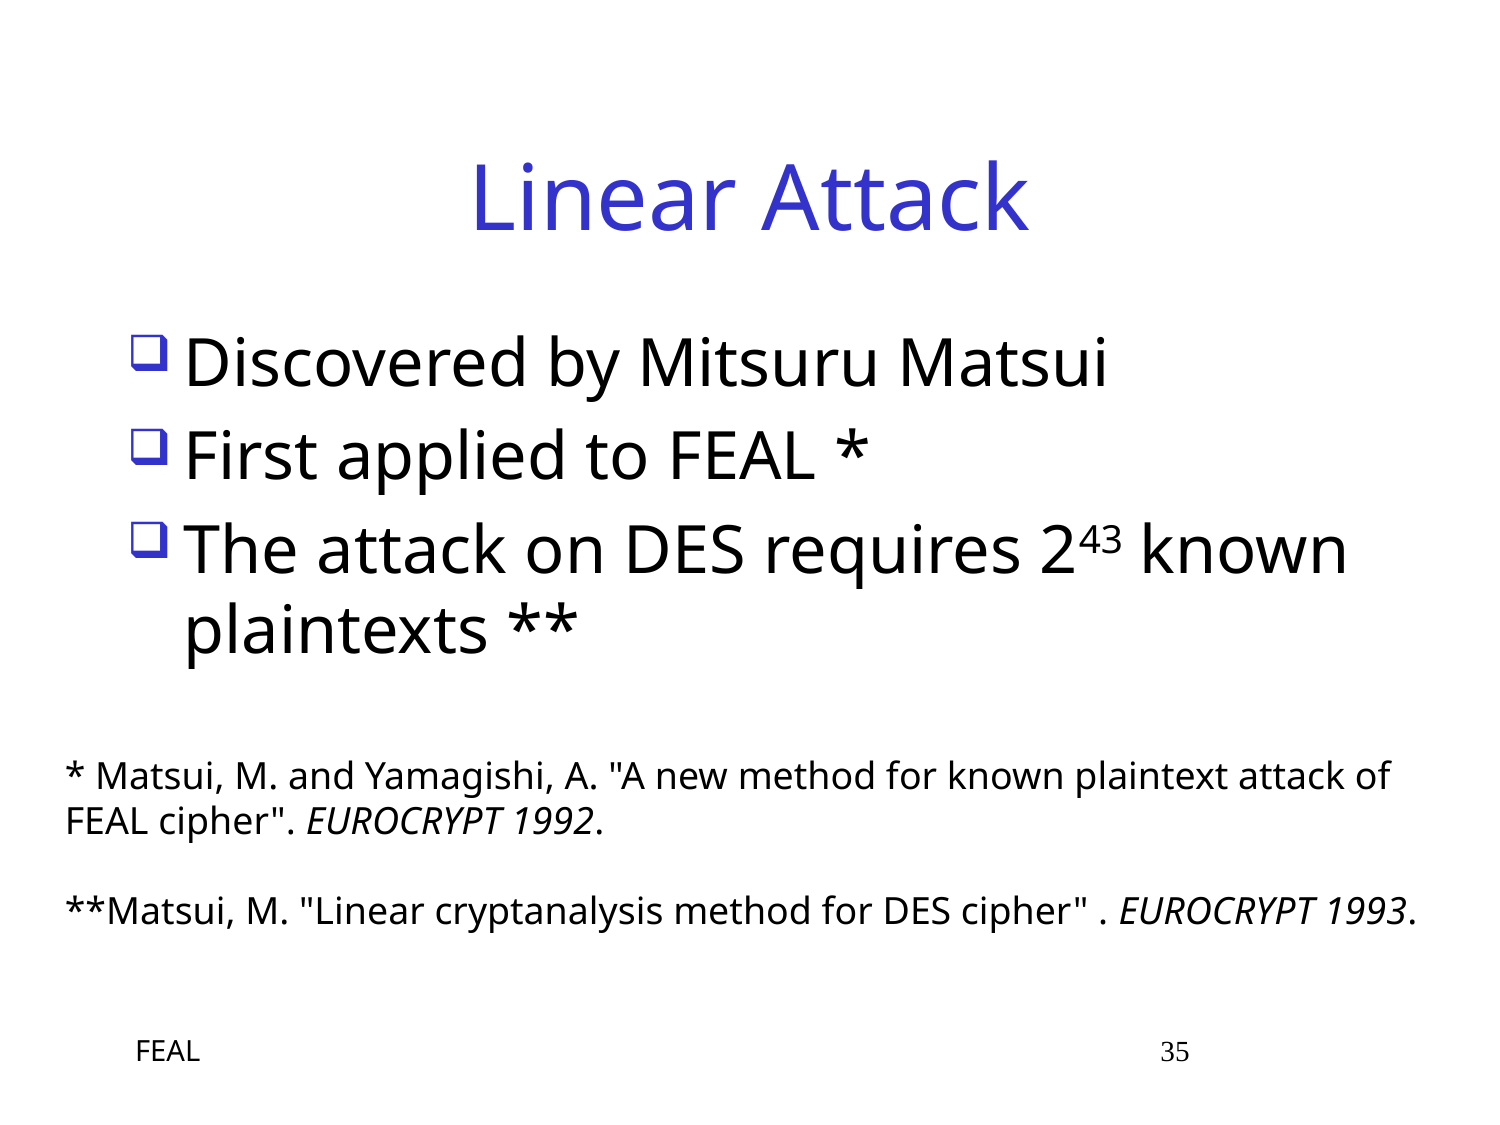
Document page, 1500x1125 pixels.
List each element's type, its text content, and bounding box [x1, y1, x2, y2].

list Discovered by Mitsuru Matsui First applied to FEAL * The attack on DES requires 243 known plaintexts ** [112, 312, 1388, 675]
footer FEAL 35 [112, 1024, 1401, 1101]
text_box * Matsui, M. and Yamagishi, A. "A new method for known plaintext attack of FEAL cipher". EUROCRYPT 1992. **Matsui, M. "Linear cryptanalysis method for DES cipher" . EUROCRYPT 1993. [50, 744, 1450, 940]
title Linear Attack [112, 99, 1388, 288]
